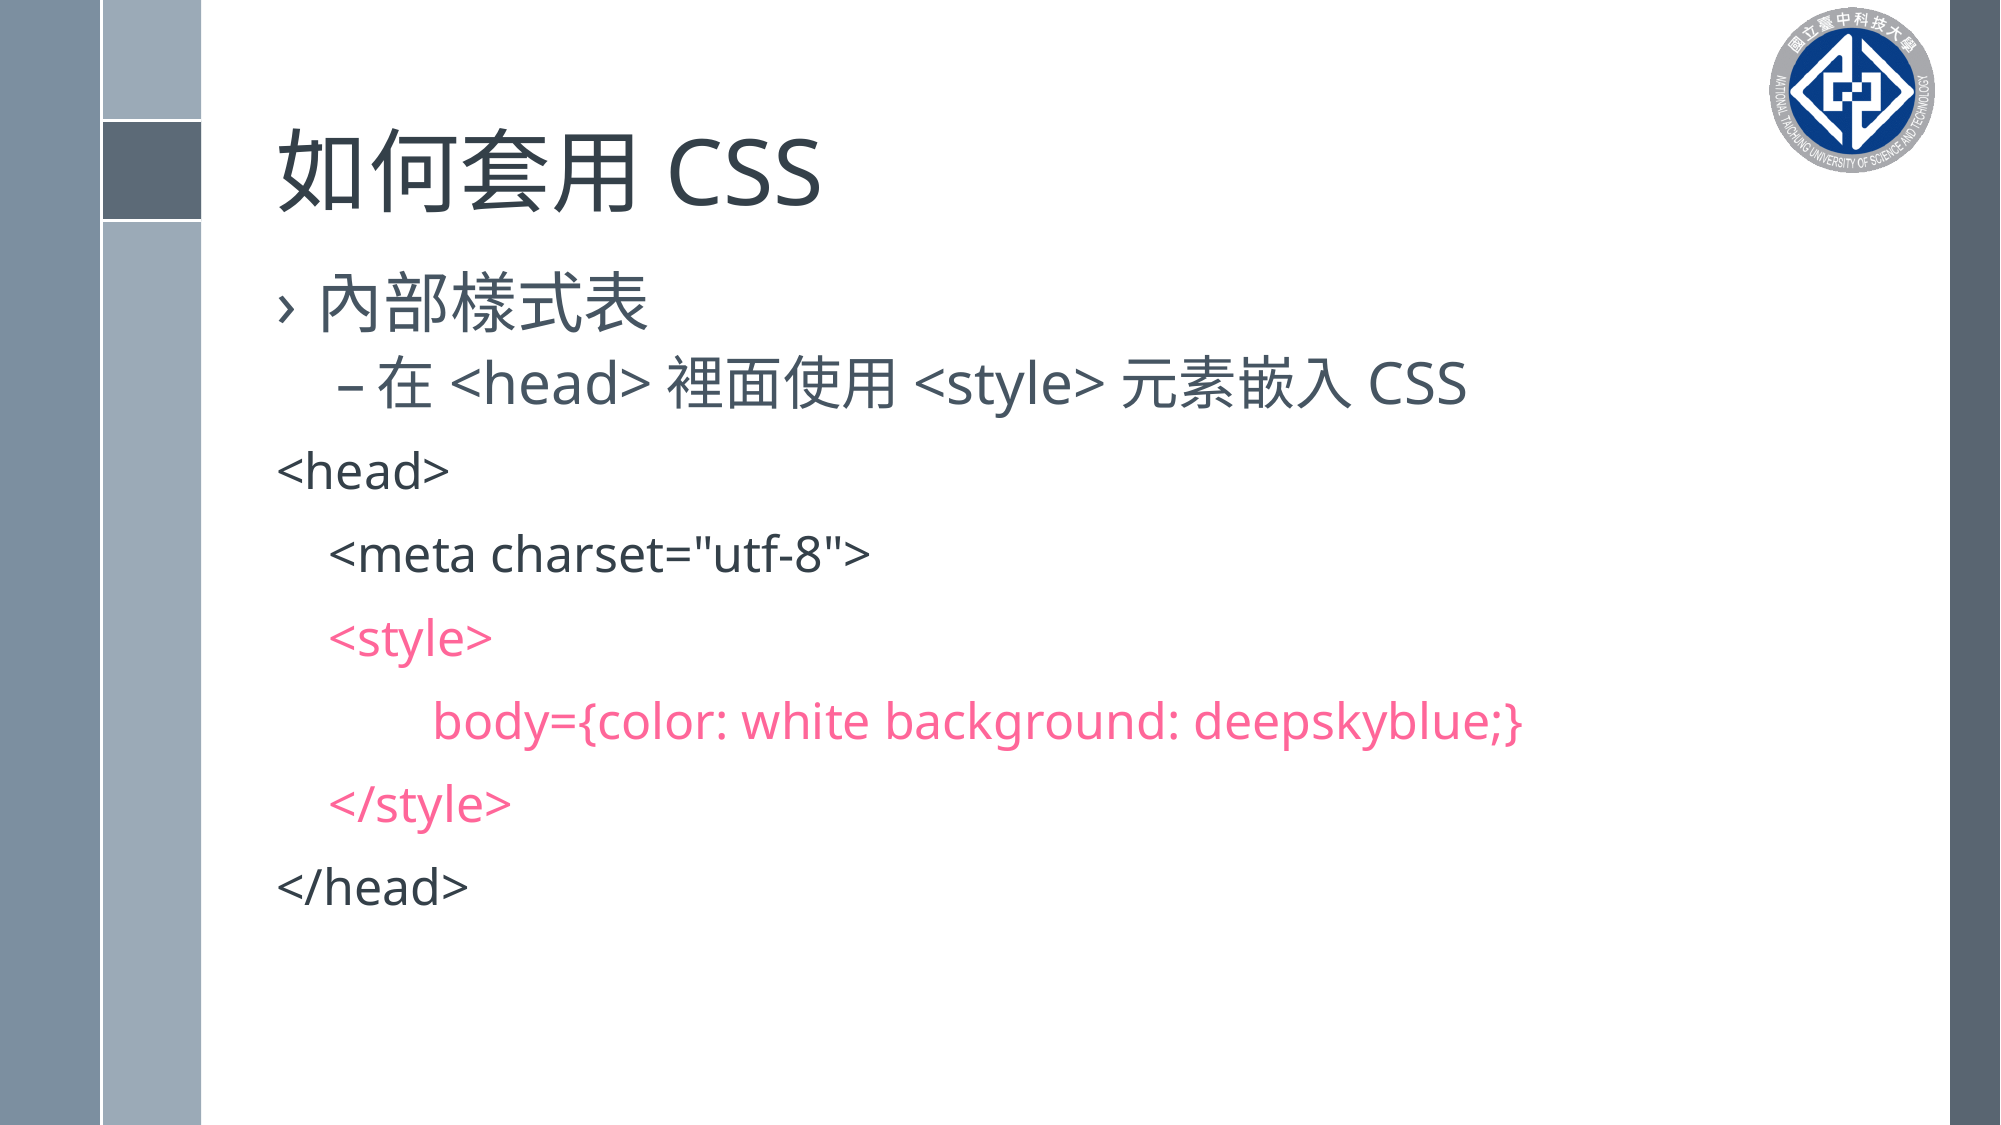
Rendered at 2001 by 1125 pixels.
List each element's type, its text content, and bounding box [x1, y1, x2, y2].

list 內部樣式表 在<head>裡面使用<style>元素嵌入CSS <head> <meta charset="utf-8"> <style> body={color: white background: deepskyblue;} </style> </head> [261, 262, 1867, 1013]
picture [1769, 7, 1935, 173]
title 如何套用CSS [261, 29, 1867, 233]
